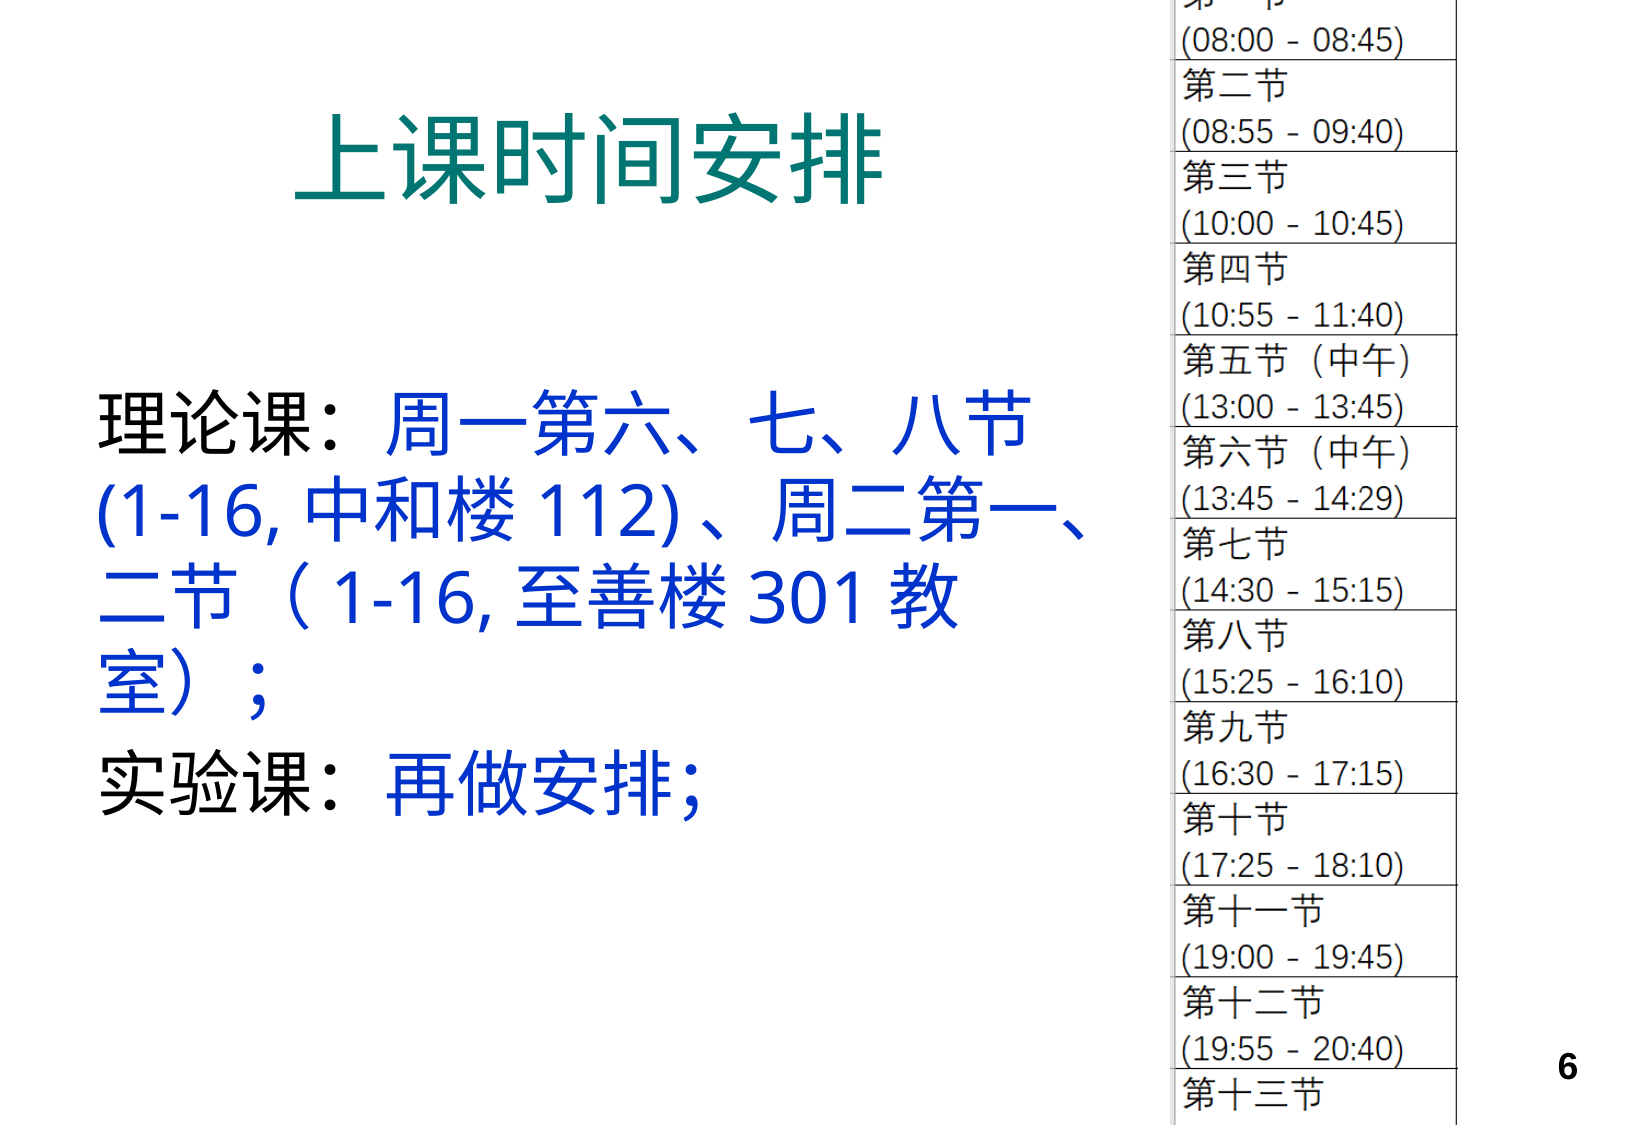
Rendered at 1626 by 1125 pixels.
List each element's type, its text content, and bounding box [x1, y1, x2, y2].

text_box 上课时间安排 [31, 90, 1145, 294]
picture [1170, 0, 1458, 1125]
text_box 理论课：周一第六、七、八节(1-16,中和楼112)、周二第一、二节（1-16,至善楼301教室）； 实验课：再做安排； [81, 370, 1082, 819]
